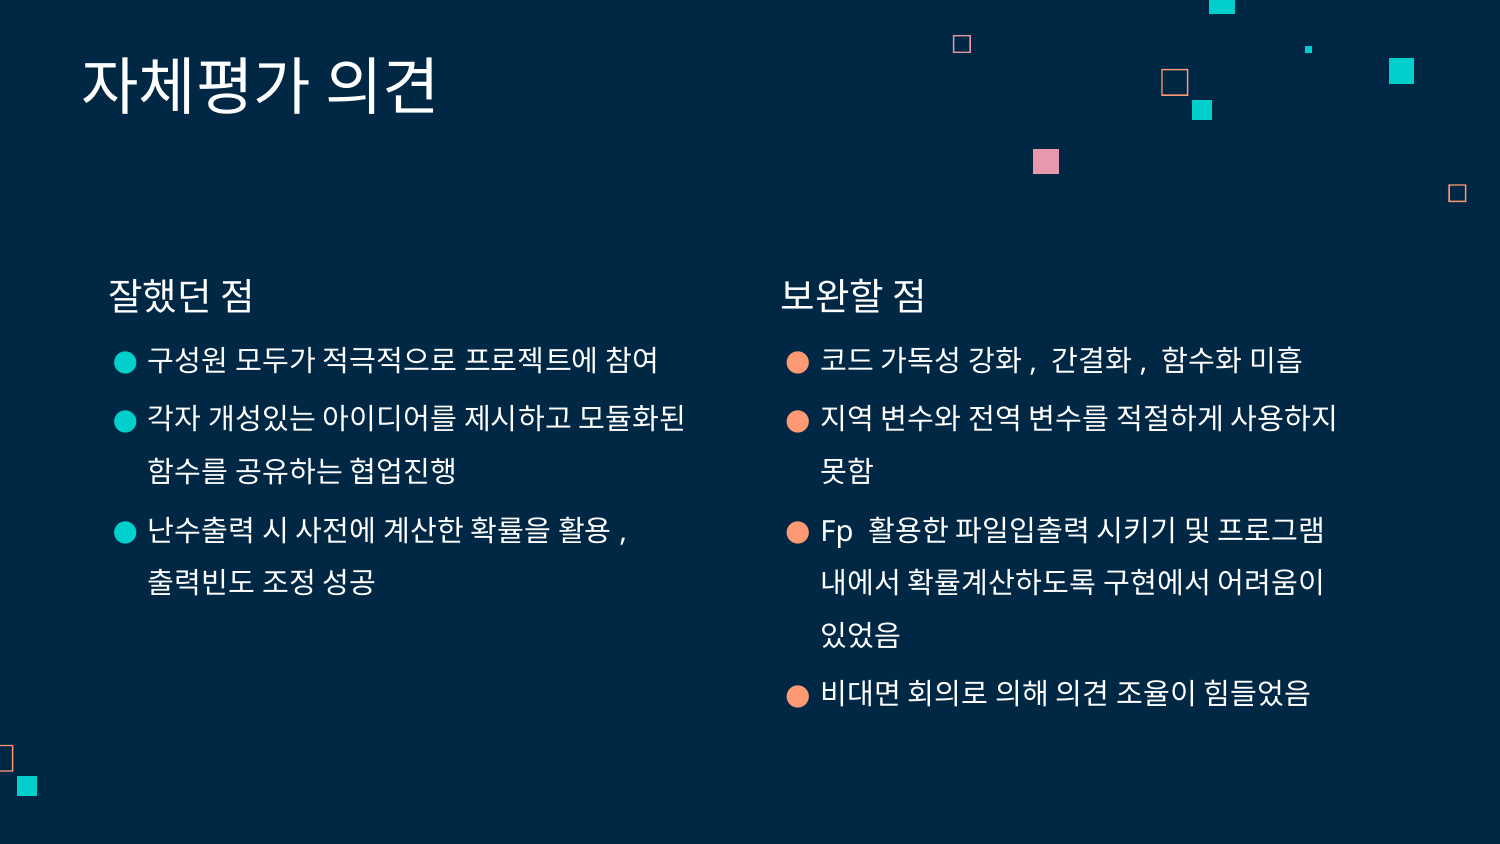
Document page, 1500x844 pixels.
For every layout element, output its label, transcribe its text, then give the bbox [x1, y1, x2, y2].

list 보완할 점 코드 가독성 강화, 간결화, 함수화 미흡 지역 변수와 전역 변수를 적절하게 사용하지 못함 Fp 활용한 파일입출력 시키기 및 프로그램 내에서 확률계산하도록 구현에서 어려움이 있었음 비대면 회의로 의해 의견 조율이 힘들었음 [765, 235, 1408, 725]
title 자체평가 의견 [66, 42, 799, 137]
list 잘했던 점 구성원 모두가 적극적으로 프로젝트에 참여 각자 개성있는 아이디어를 제시하고 모듈화된 함수를 공유하는 협업진행 난수출력 시 사전에 계산한 확률을 활용, 출력빈도 조정 성공 [93, 235, 735, 593]
